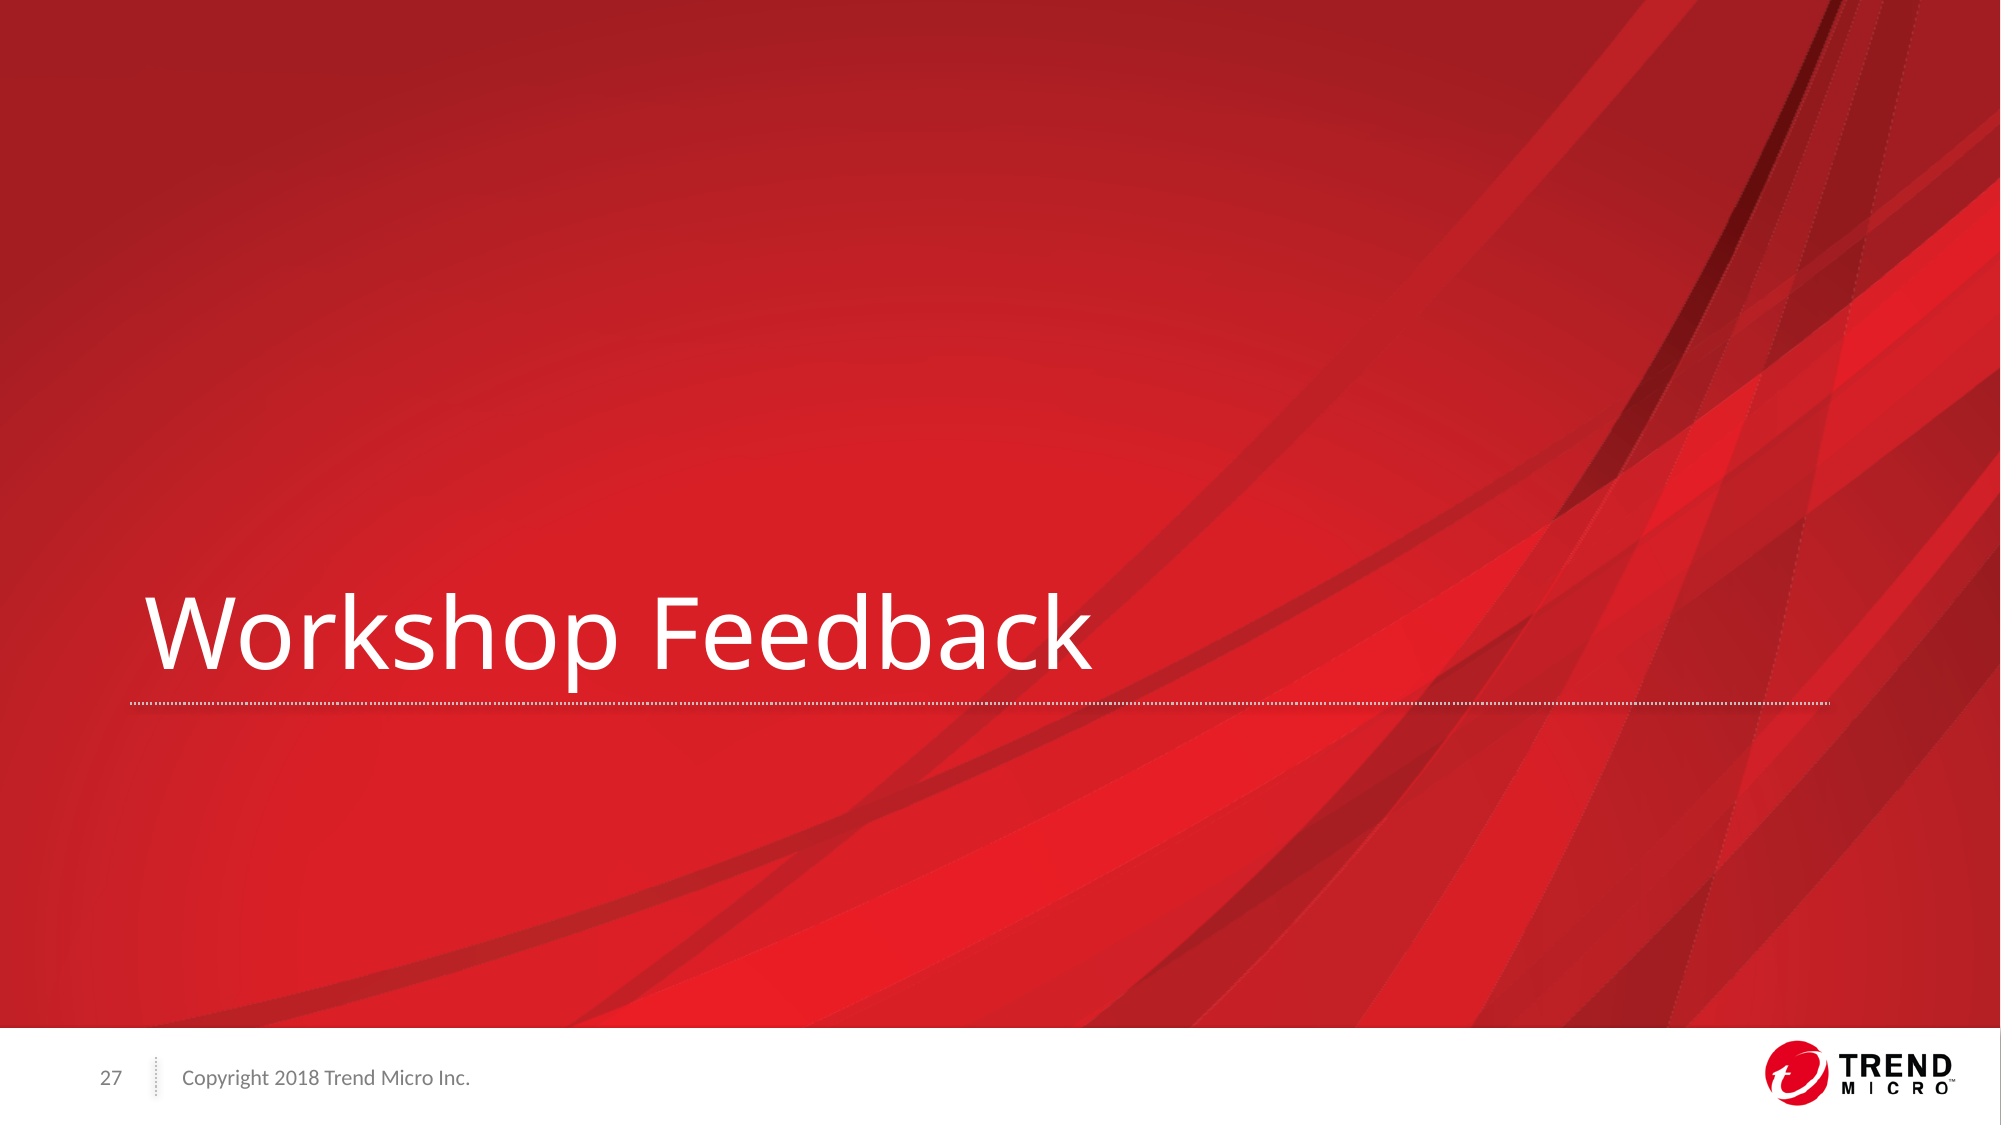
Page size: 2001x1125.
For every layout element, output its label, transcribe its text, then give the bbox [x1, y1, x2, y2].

picture [0, 0, 2001, 1028]
title Workshop Feedback [129, 314, 1630, 706]
picture [1764, 1038, 1956, 1108]
